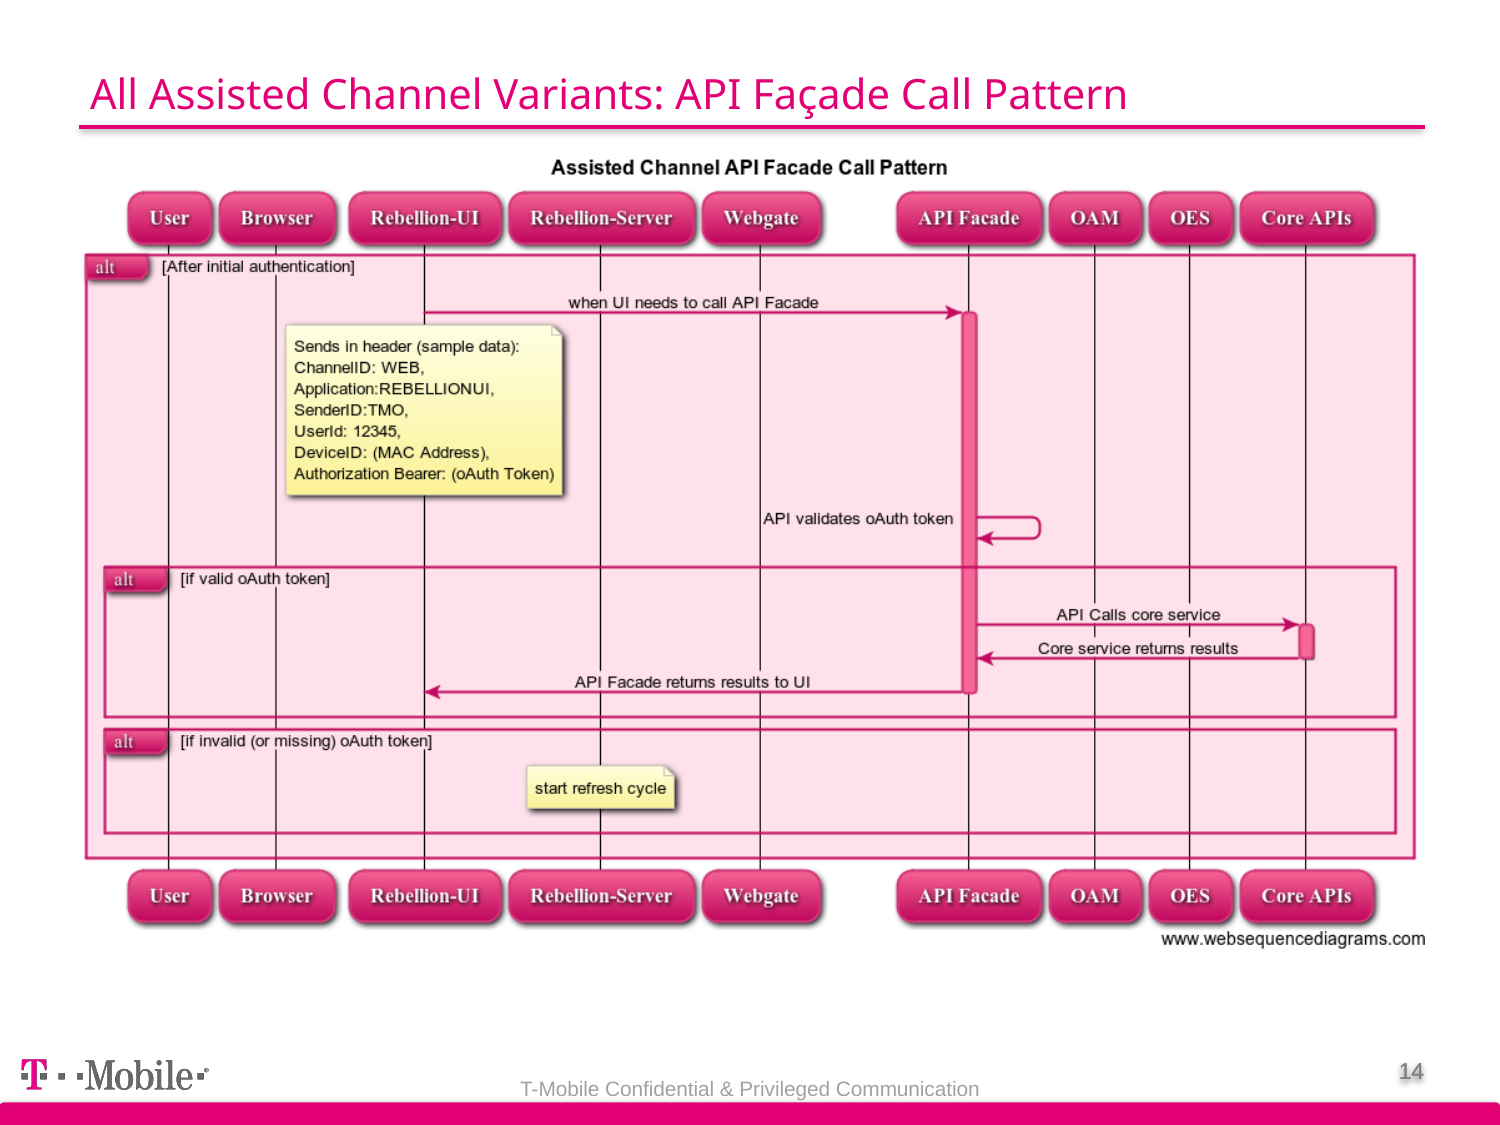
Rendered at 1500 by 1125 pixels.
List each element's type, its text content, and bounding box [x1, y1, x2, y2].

footer T-Mobile Confidential & Privileged Communication [367, 1073, 1133, 1103]
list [72, 141, 1426, 951]
title All Assisted Channel Variants: API Façade Call Pattern [74, 59, 1426, 126]
